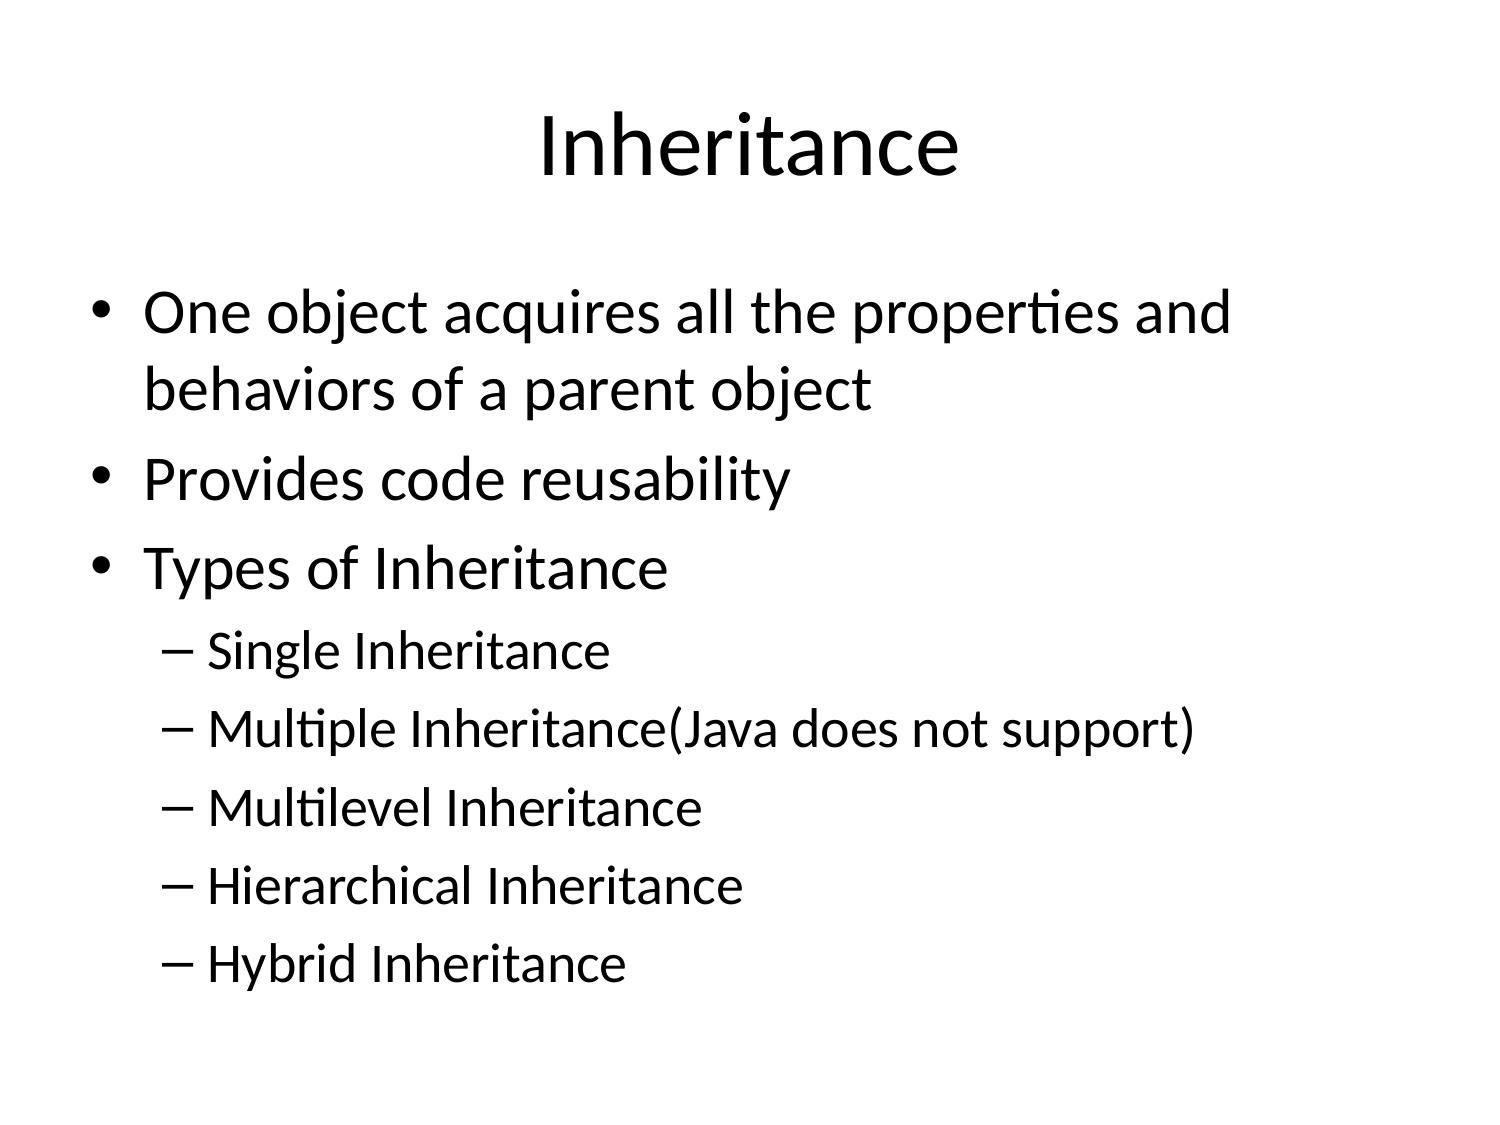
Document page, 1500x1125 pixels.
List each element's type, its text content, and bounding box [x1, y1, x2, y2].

list One object acquires all the properties and behaviors of a parent object Provides code reusability Types of Inheritance Single Inheritance Multiple Inheritance(Java does not support) Multilevel Inheritance Hierarchical Inheritance Hybrid Inheritance [75, 262, 1425, 1005]
title Inheritance [75, 45, 1425, 233]
